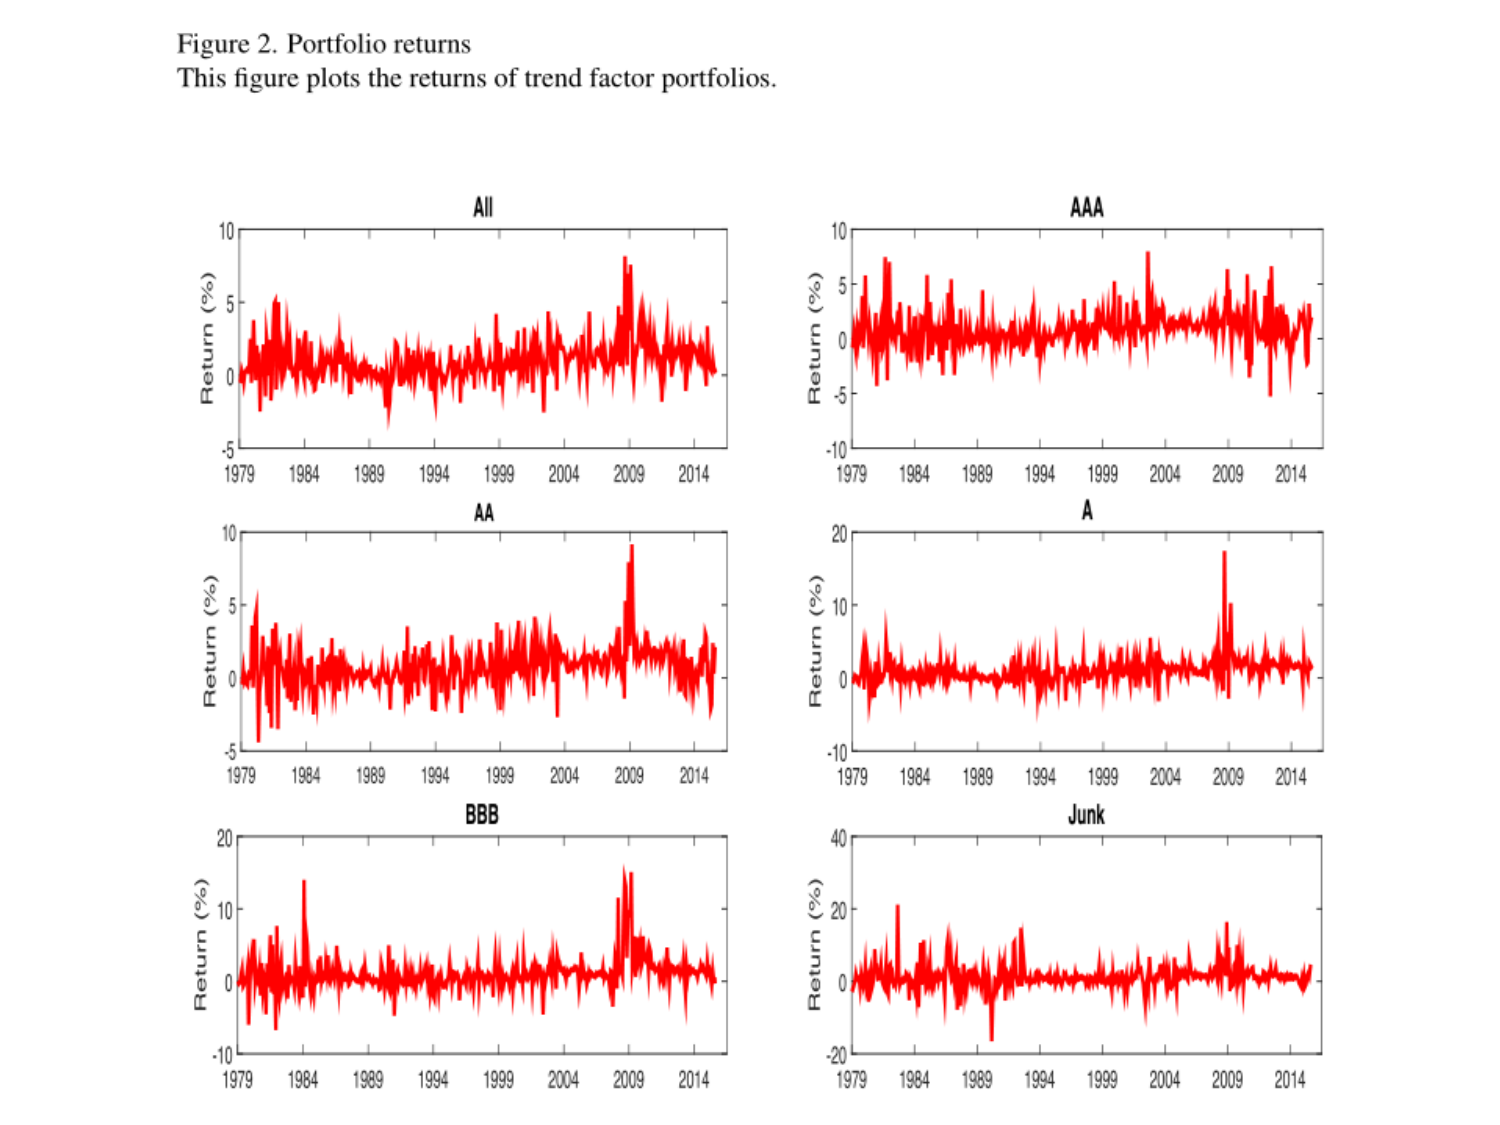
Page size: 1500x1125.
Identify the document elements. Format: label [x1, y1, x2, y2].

picture [157, 20, 1343, 1104]
